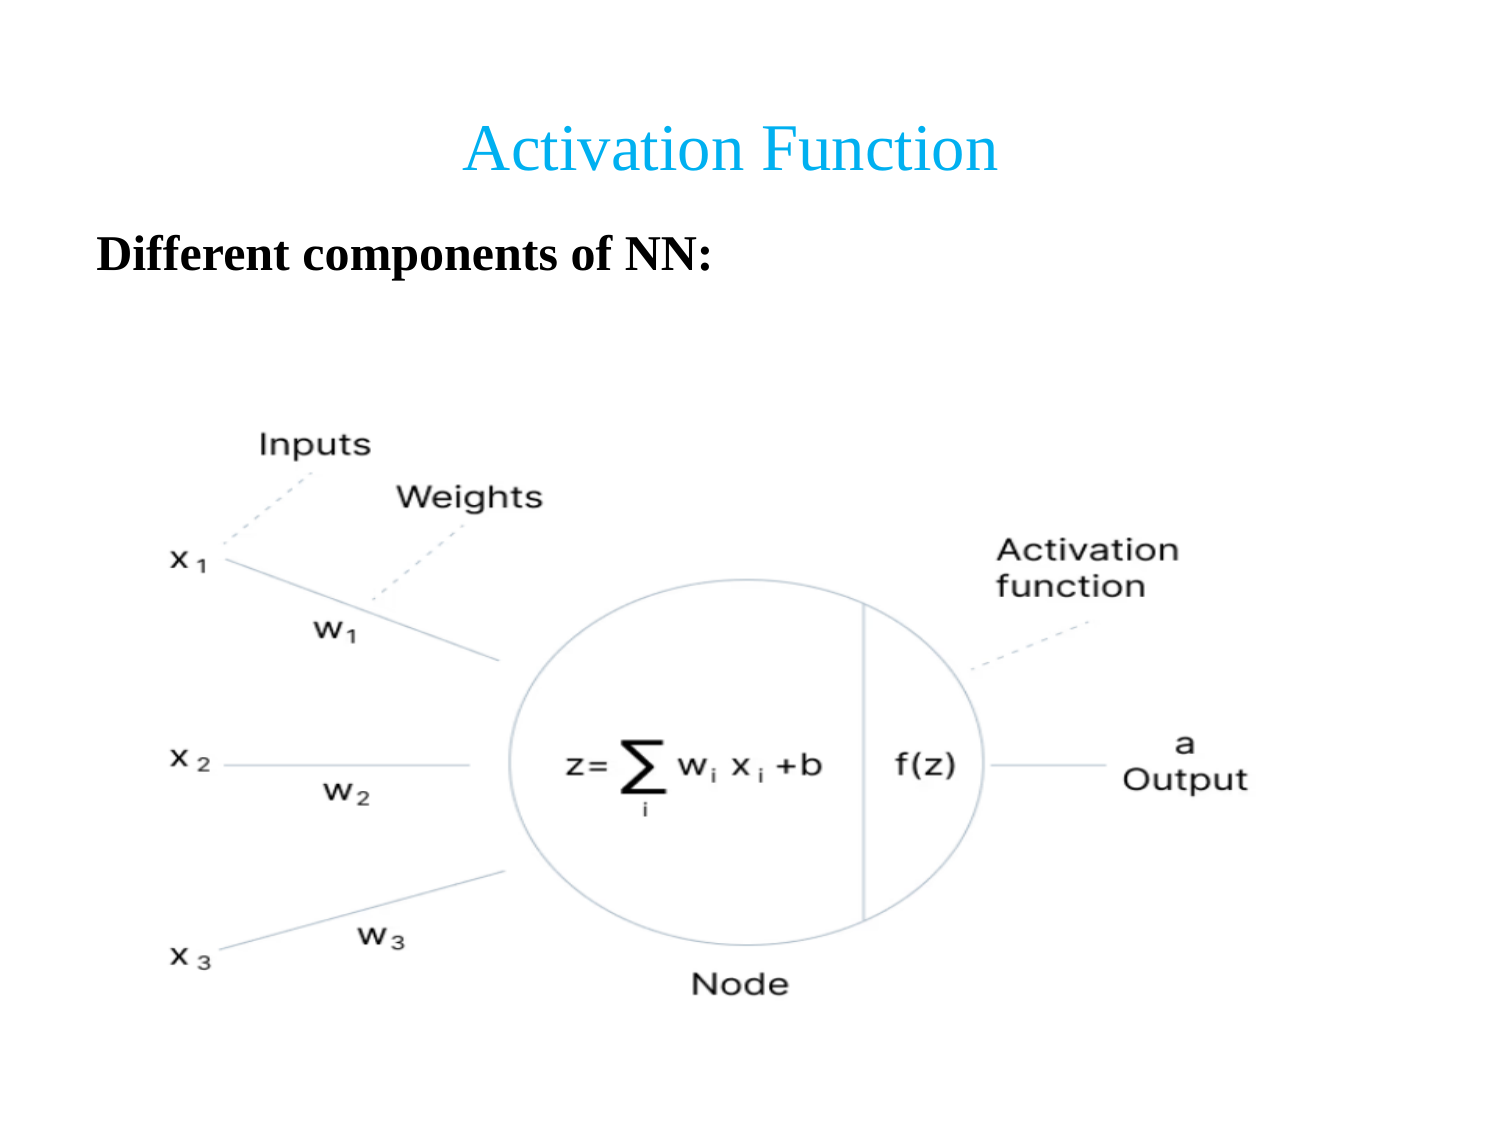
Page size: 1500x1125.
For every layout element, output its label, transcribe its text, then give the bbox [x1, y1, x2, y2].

subtitle Different components of NN: [81, 212, 1382, 310]
title Activation Function [150, 75, 1313, 212]
picture [65, 312, 1434, 1023]
